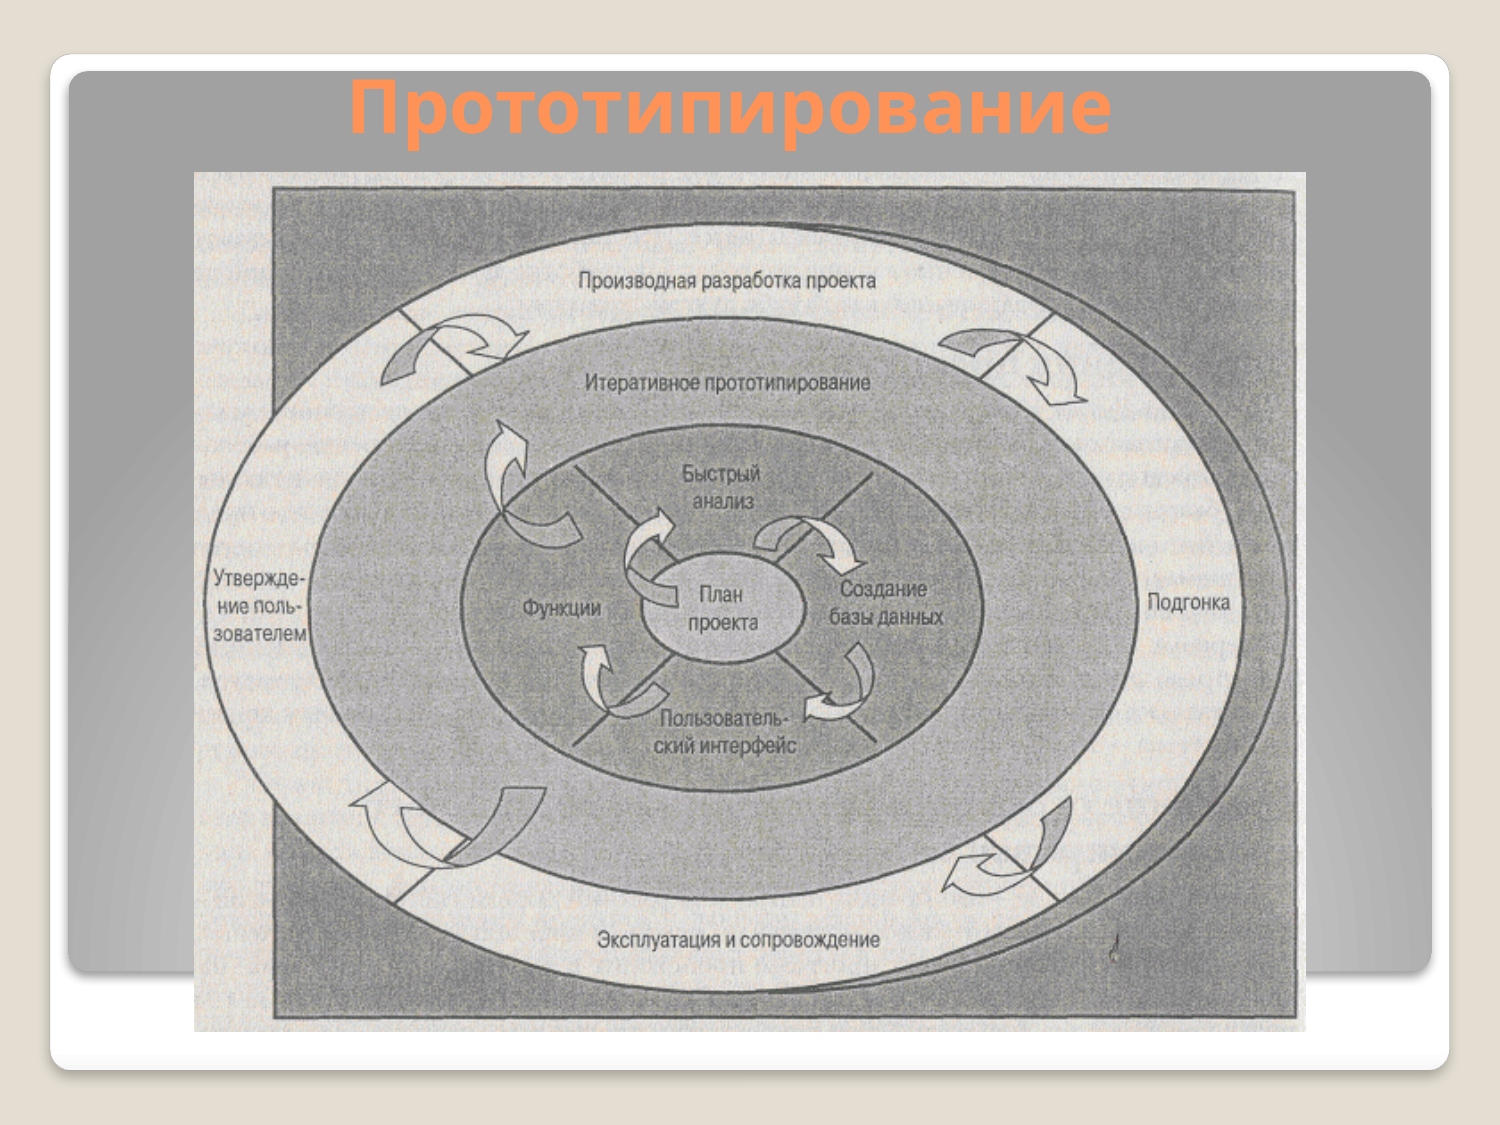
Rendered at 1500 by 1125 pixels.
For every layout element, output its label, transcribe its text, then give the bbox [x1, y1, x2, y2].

title Прототипирование [59, 0, 1402, 157]
picture [194, 172, 1306, 1032]
